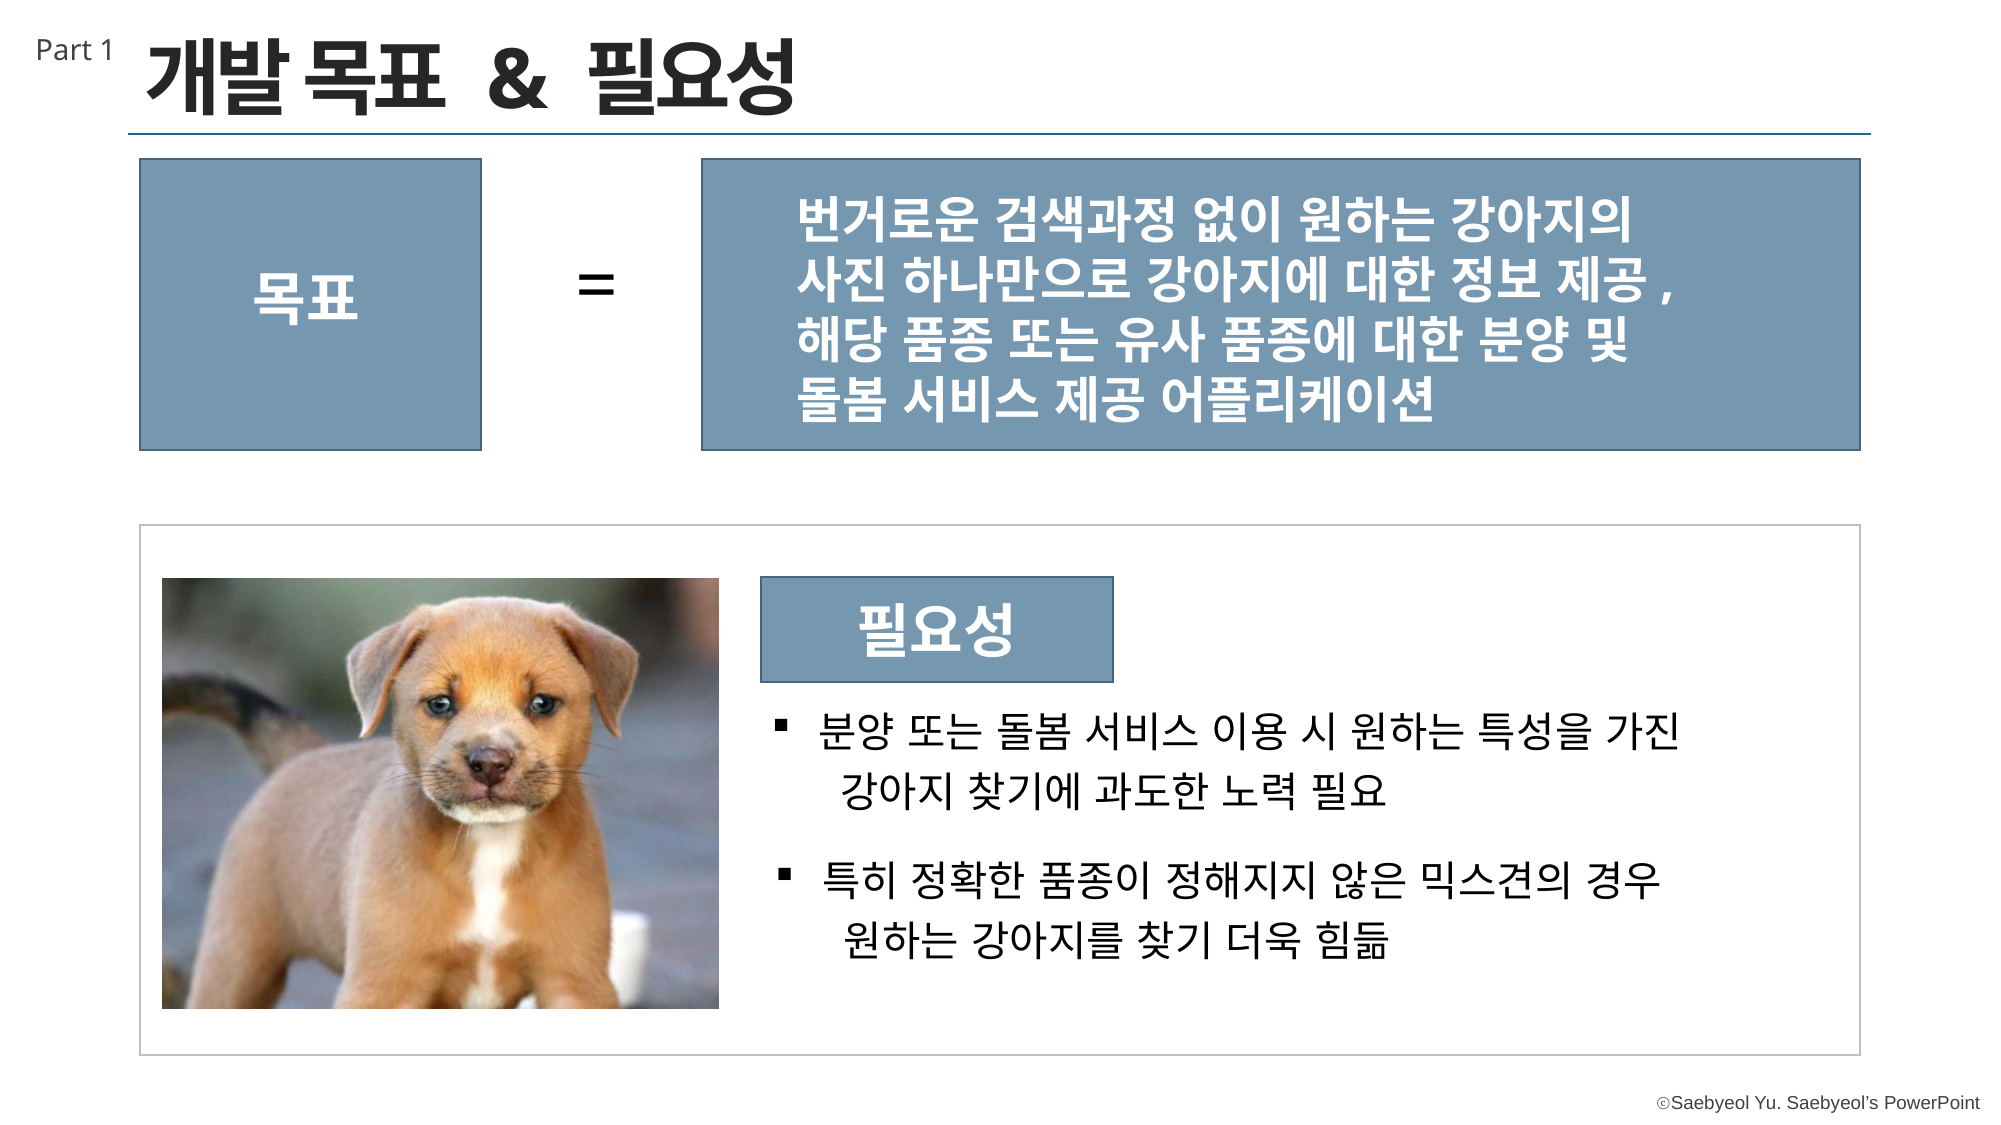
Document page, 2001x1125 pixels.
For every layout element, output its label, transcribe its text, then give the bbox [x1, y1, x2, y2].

text_box 개발 목표 & 필요성 [130, 17, 816, 133]
picture [162, 578, 719, 1009]
text_box 분양 또는 돌봄 서비스 이용 시 원하는 특성을 가진 강아지 찾기에 과도한 노력 필요 [756, 688, 1838, 824]
text_box 특히 정확한 품종이 정해지지 않은 믹스견의 경우 원하는 강아지를 찾기 더욱 힘듦 [760, 837, 1842, 973]
text_box Part 1 [20, 23, 130, 74]
text_box [139, 524, 1861, 1056]
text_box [140, 158, 1940, 682]
